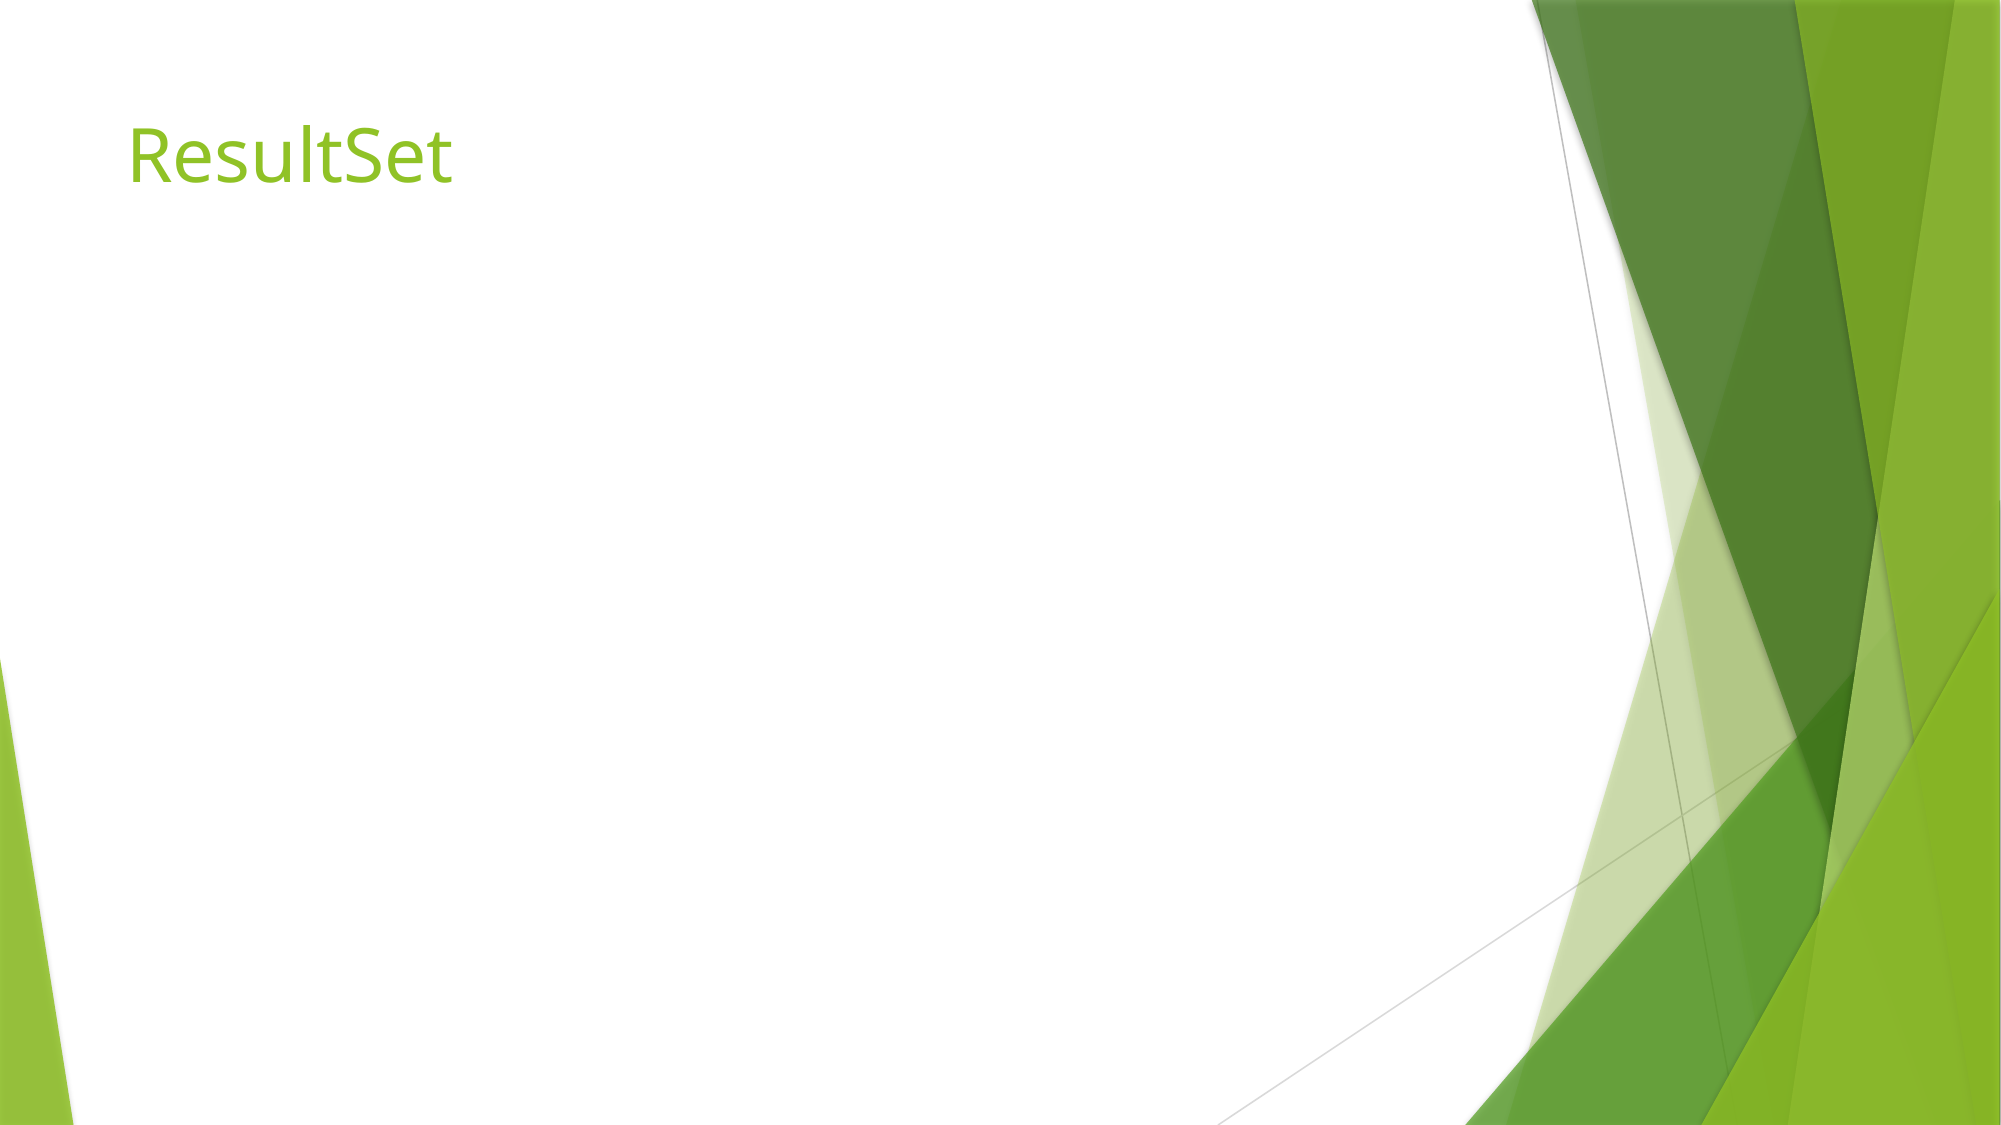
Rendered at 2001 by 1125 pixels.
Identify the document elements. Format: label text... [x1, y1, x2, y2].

title ResultSet [111, 99, 1522, 317]
